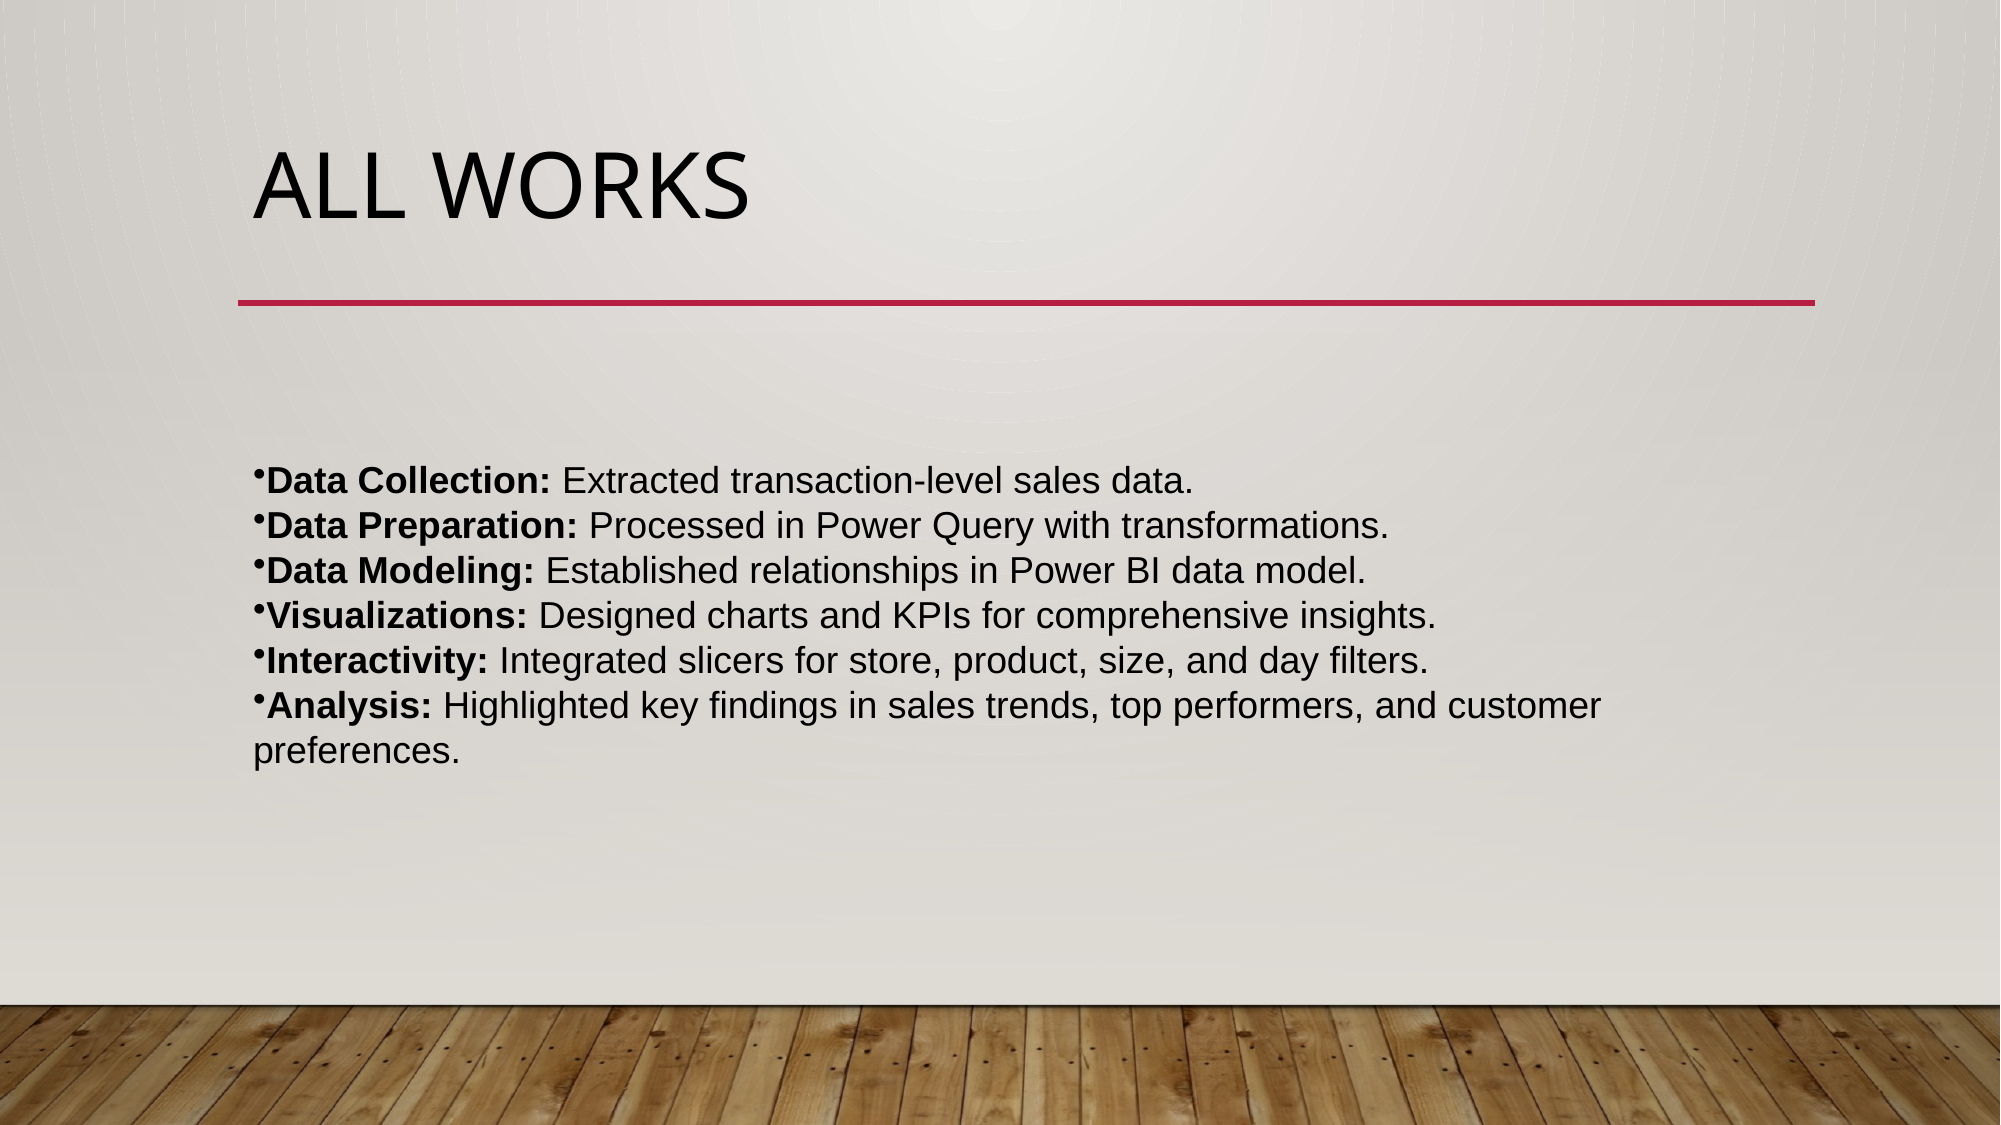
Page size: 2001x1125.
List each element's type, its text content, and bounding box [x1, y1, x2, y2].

title All Works [238, 131, 1814, 287]
picture [0, 1005, 2000, 1125]
list Data Collection: Extracted transaction-level sales data. Data Preparation: Processed in Power Query with transformations. Data Modeling: Established relationships in Power BI data model. Visualizations: Designed charts and KPIs for comprehensive insights. Interactivity: Integrated slicers for store, product, size, and day filters. Analysis: Highlighted key findings in sales trends, top performers, and customer preferences. [238, 287, 1814, 940]
